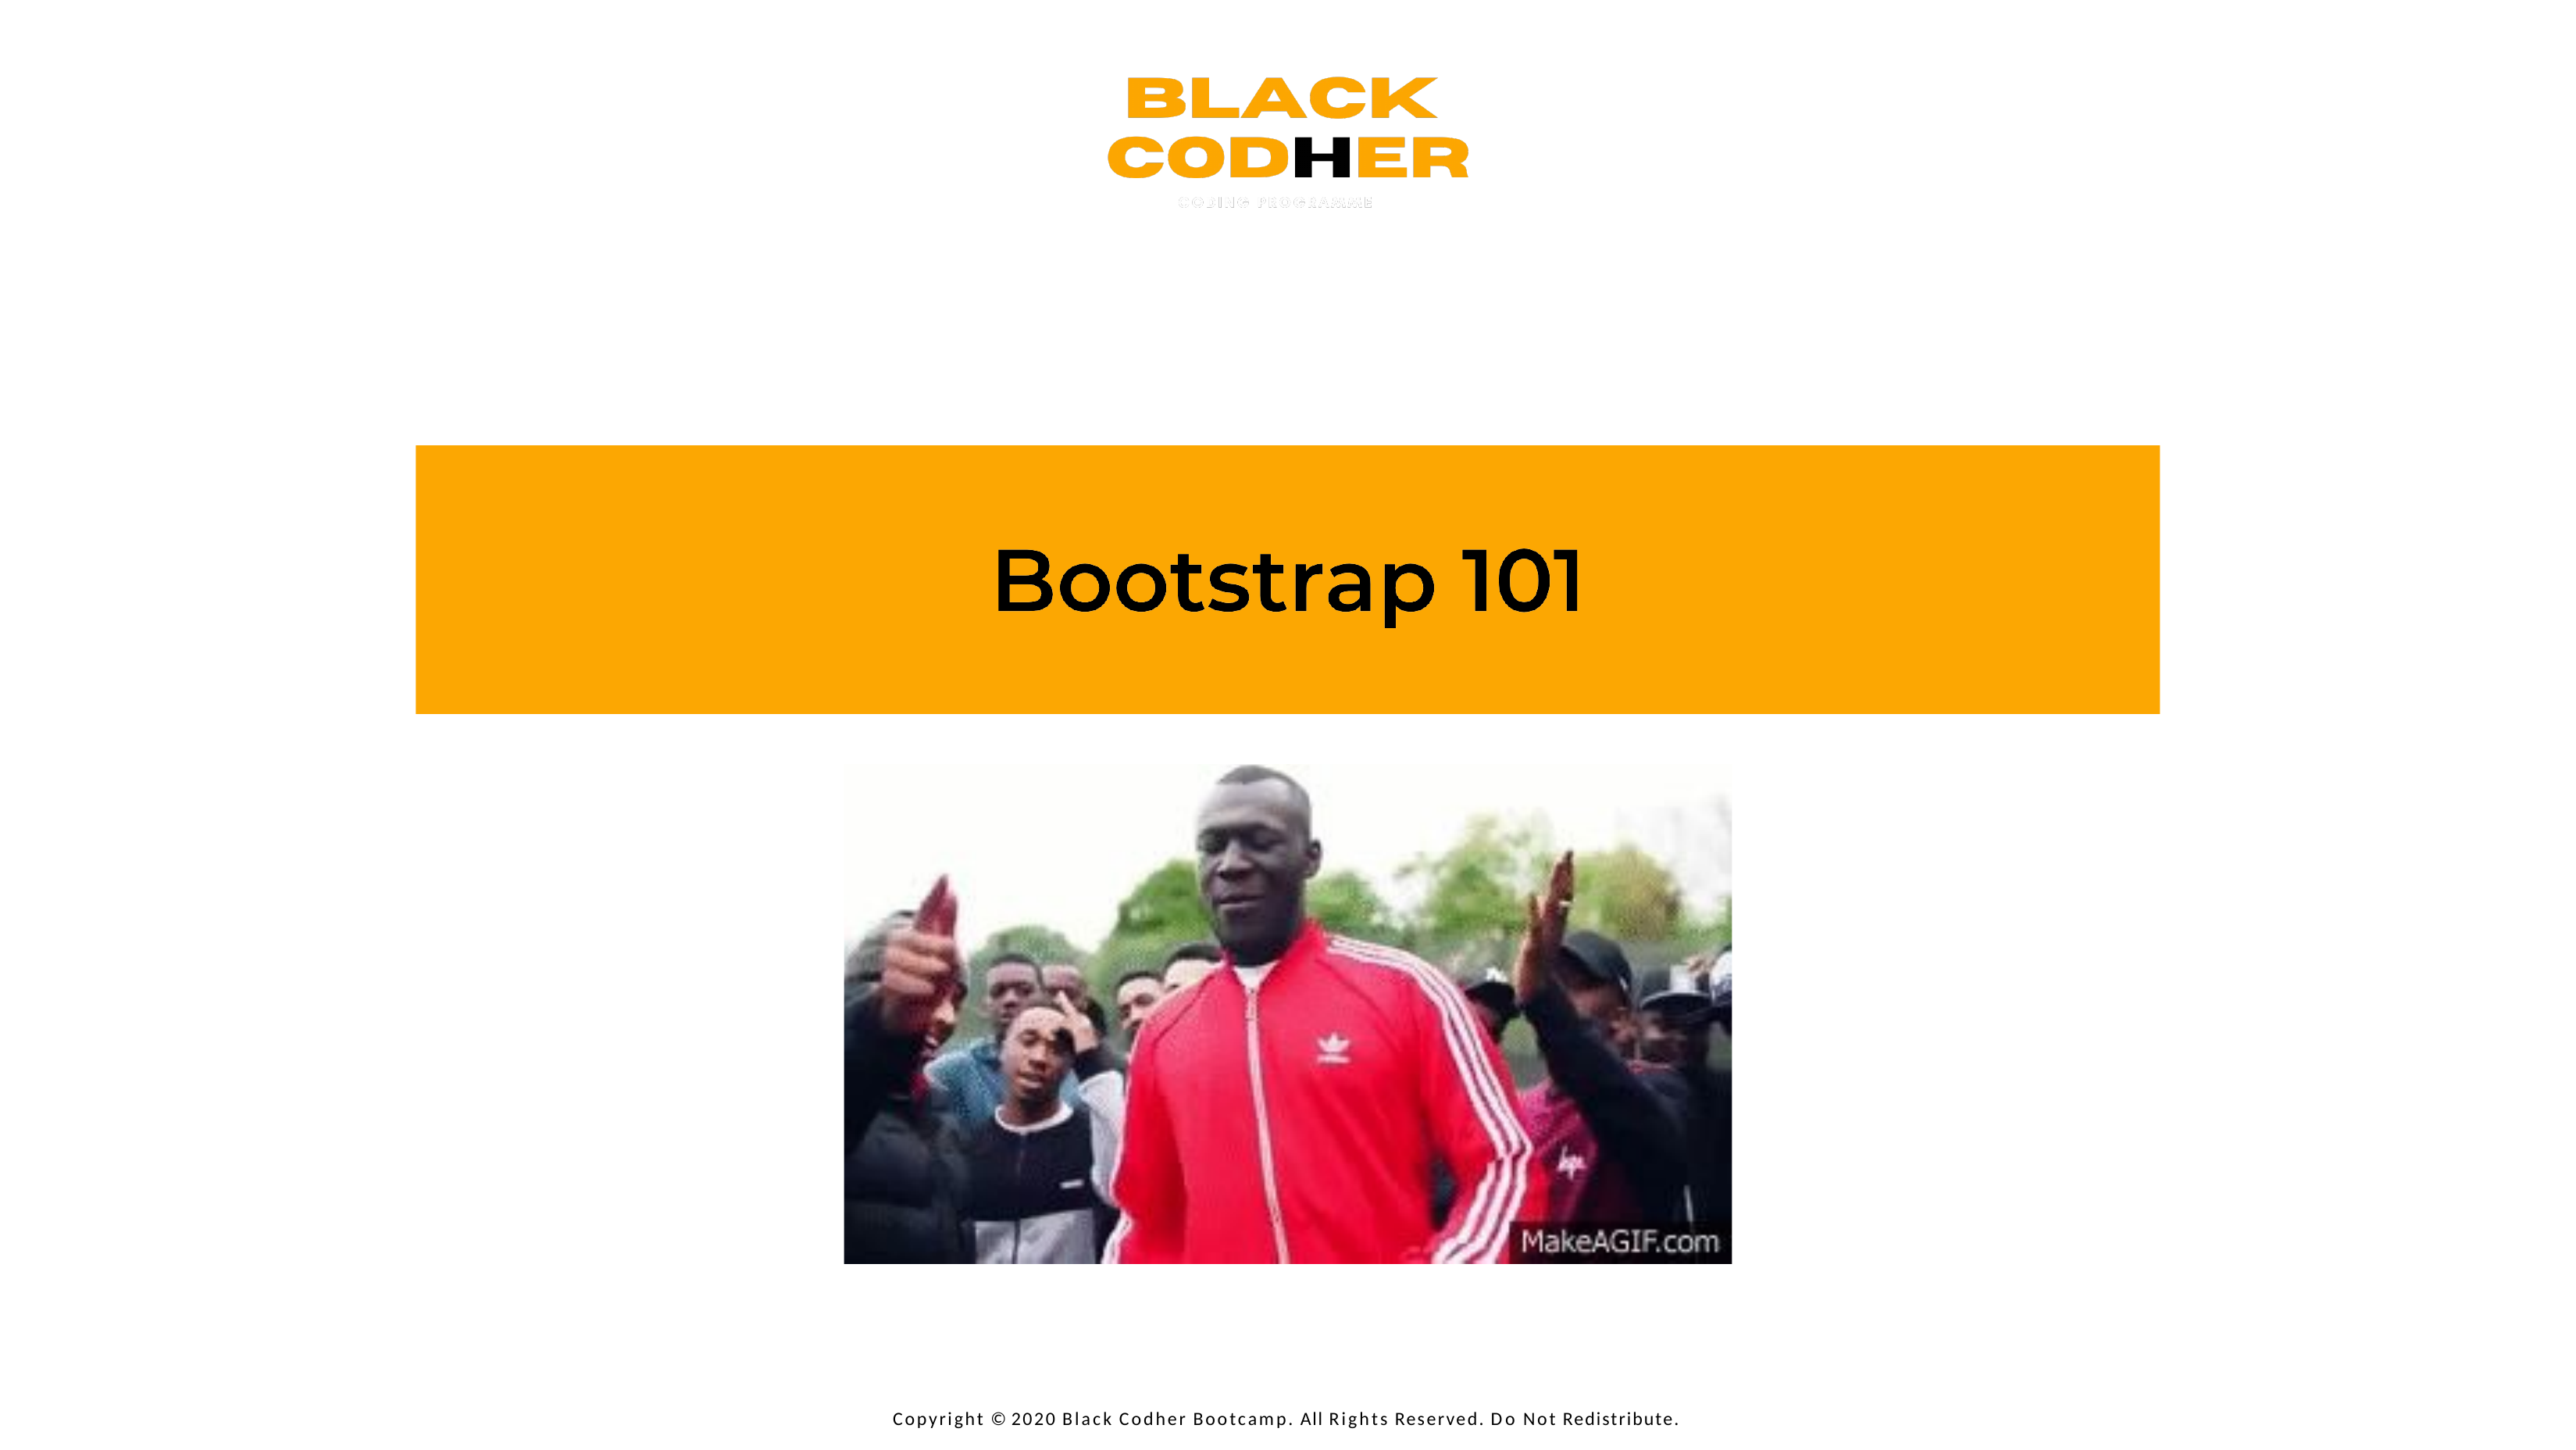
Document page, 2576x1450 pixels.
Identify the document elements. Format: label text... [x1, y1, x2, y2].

text_box [1047, 0, 1529, 384]
footer Copyright © 2020 Black Codher Bootcamp. All Rights Reserved. Do Not Redistribute. [891, 1405, 1686, 1450]
text_box [844, 764, 1732, 1264]
text_box [416, 445, 2160, 714]
text_box [998, 548, 1578, 628]
